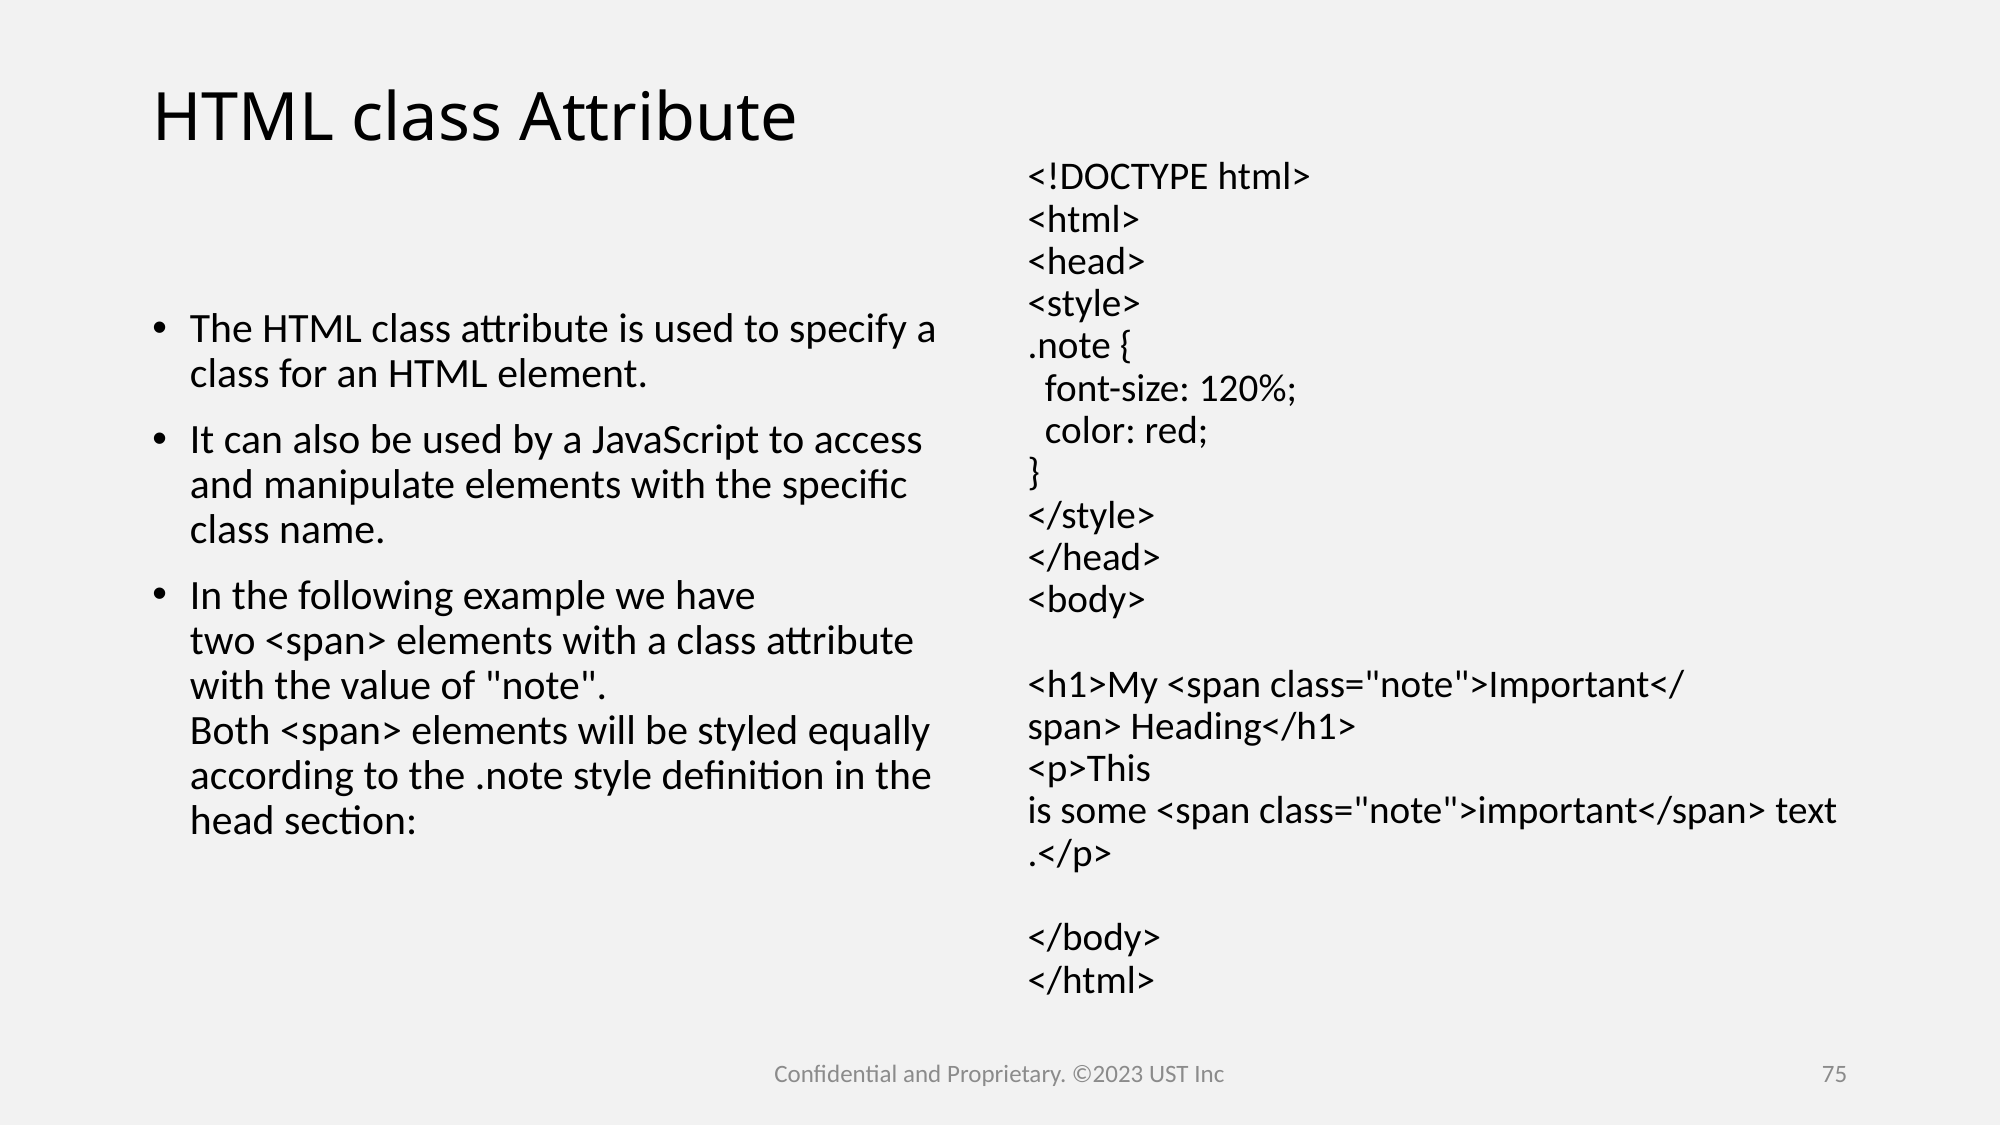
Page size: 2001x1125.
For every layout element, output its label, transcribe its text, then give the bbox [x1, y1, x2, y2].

footer Confidential and Proprietary. ©2023 UST Inc [662, 1042, 1338, 1103]
list The HTML class attribute is used to specify a class for an HTML element. It can also be used by a JavaScript to access and manipulate elements with the specific class name. In the following example we have two <span> elements with a class attribute with the value of "note". Both <span> elements will be styled equally according to the .note style definition in the head section: [137, 299, 988, 1014]
title HTML class Attribute [137, 59, 1863, 278]
slide_number 75 [1412, 1042, 1863, 1103]
list <!DOCTYPE html> <html> <head> <style> .note { font-size: 120%; color: red; } </style> </head> <body> <h1>My <span class="note">Important</span> Heading</h1> <p>This is some <span class="note">important</span> text.</p> </body> </html> [1012, 148, 1863, 1014]
